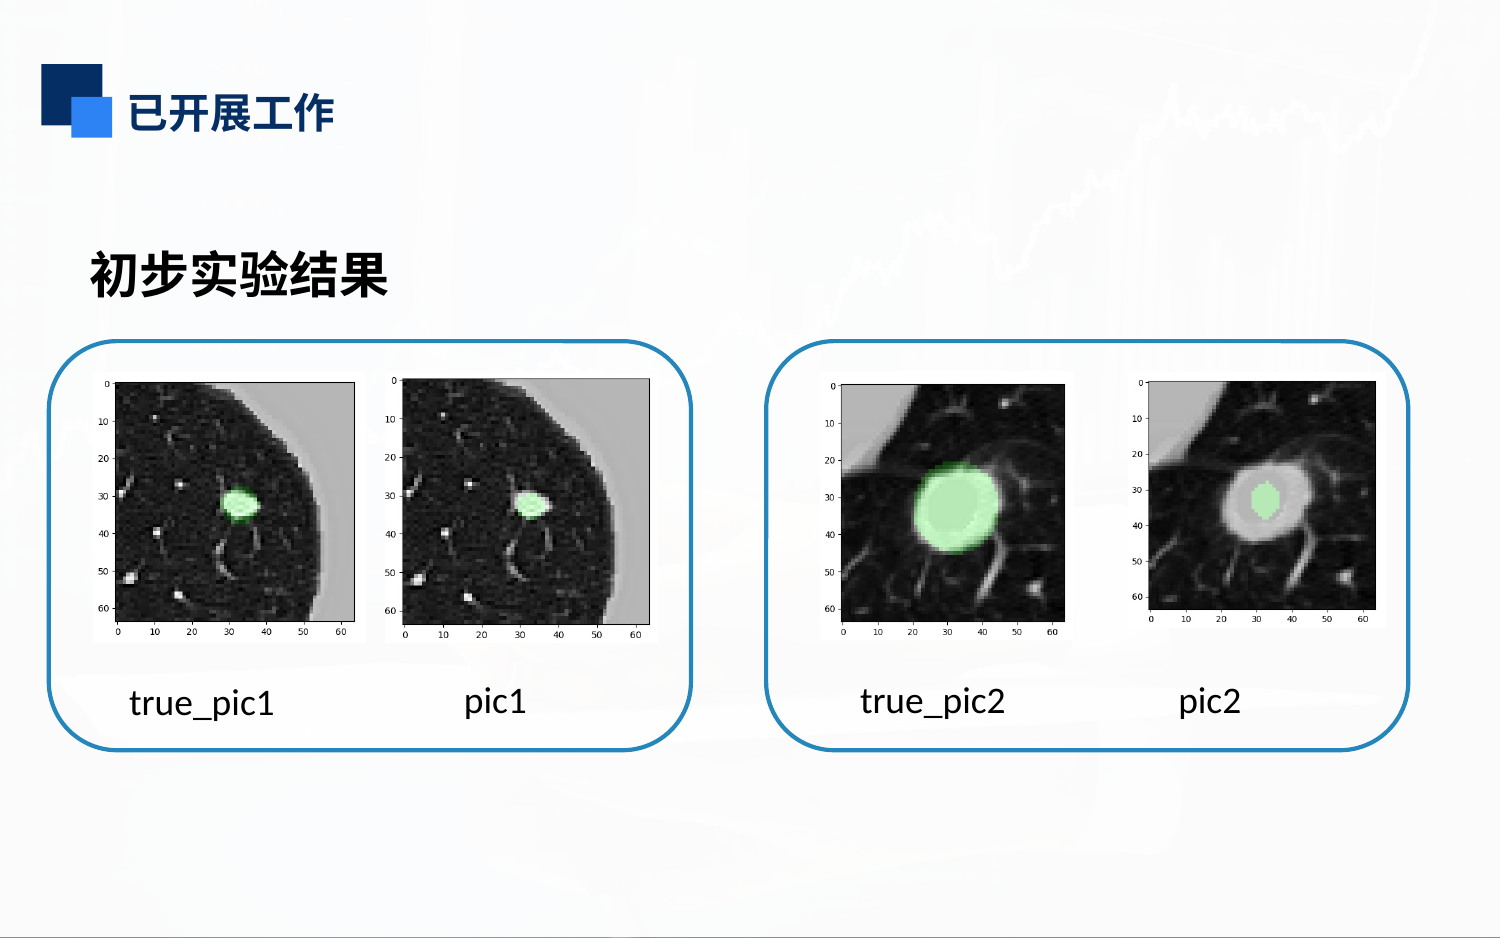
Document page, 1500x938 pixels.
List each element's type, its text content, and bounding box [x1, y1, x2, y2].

picture [1127, 372, 1386, 628]
text_box 已开展工作 [112, 78, 491, 144]
text_box 初步实验结果 [74, 235, 794, 311]
text_box [46, 339, 694, 753]
picture [820, 371, 1074, 641]
text_box [39, 62, 104, 127]
text_box [764, 339, 1411, 753]
picture [385, 373, 658, 644]
picture [92, 372, 366, 643]
text_box [69, 95, 114, 140]
